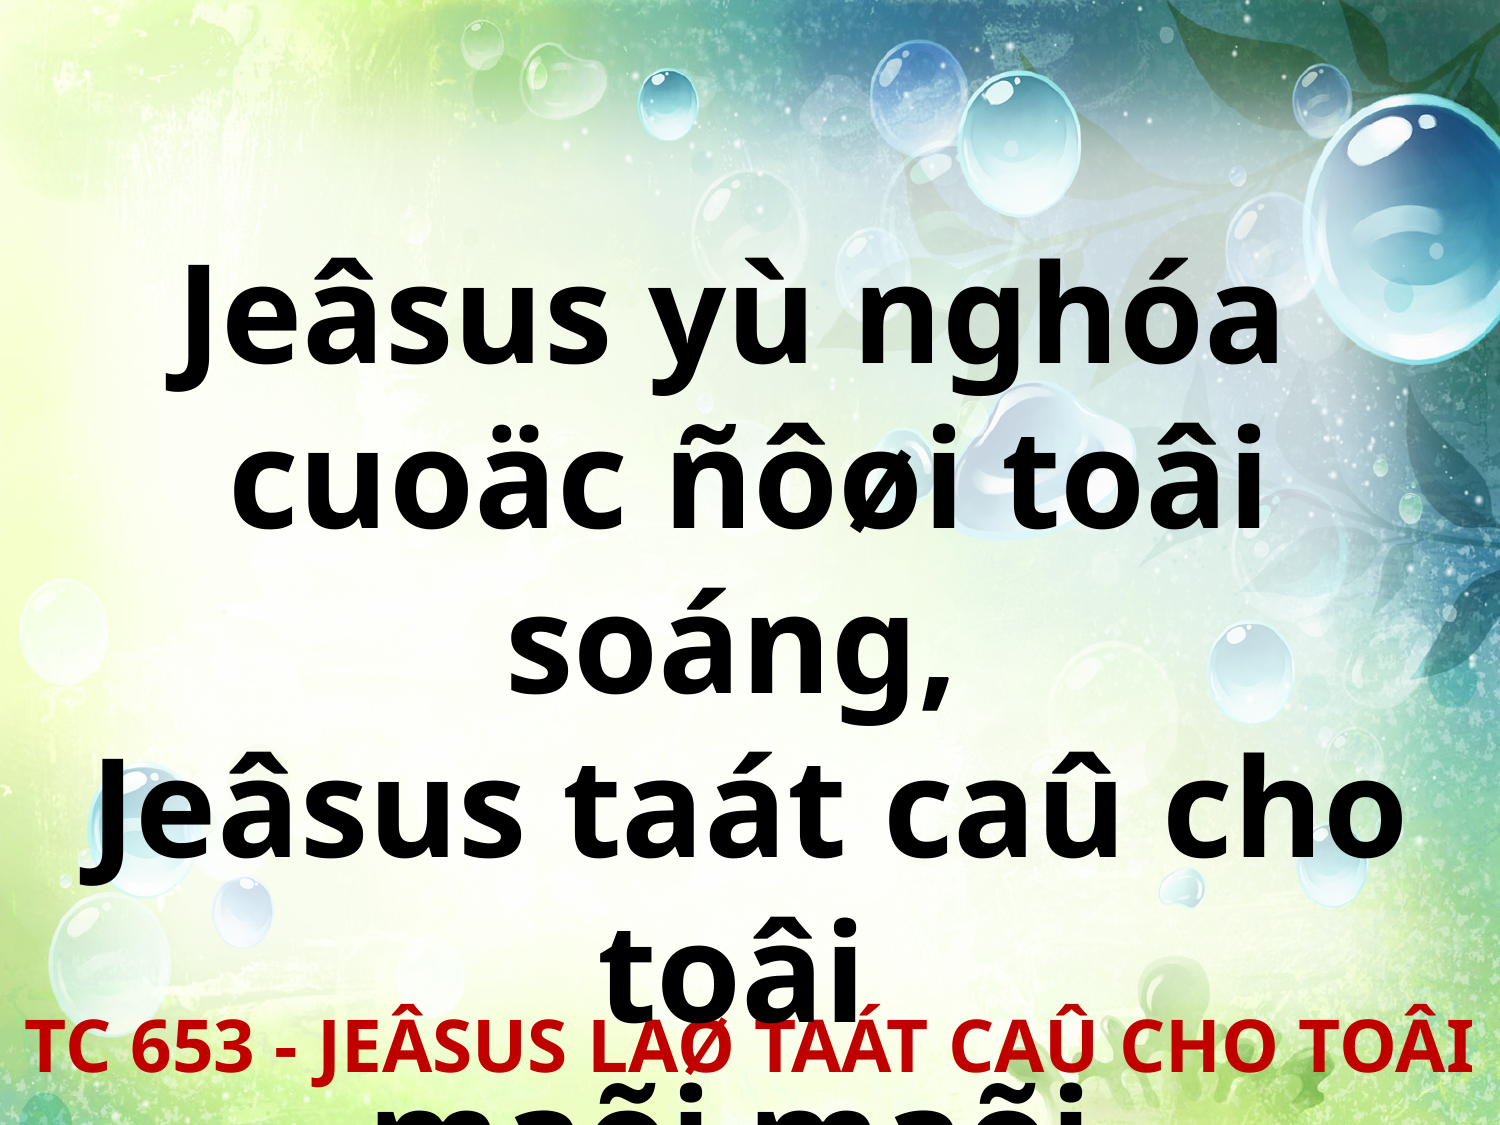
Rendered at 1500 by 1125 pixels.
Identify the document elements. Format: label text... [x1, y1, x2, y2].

text_box Jeâsus yù nghóa cuoäc ñôøi toâi soáng, Jeâsus taát caû cho toâi maõi maõi. [0, 218, 1500, 1125]
picture [0, 0, 1500, 218]
